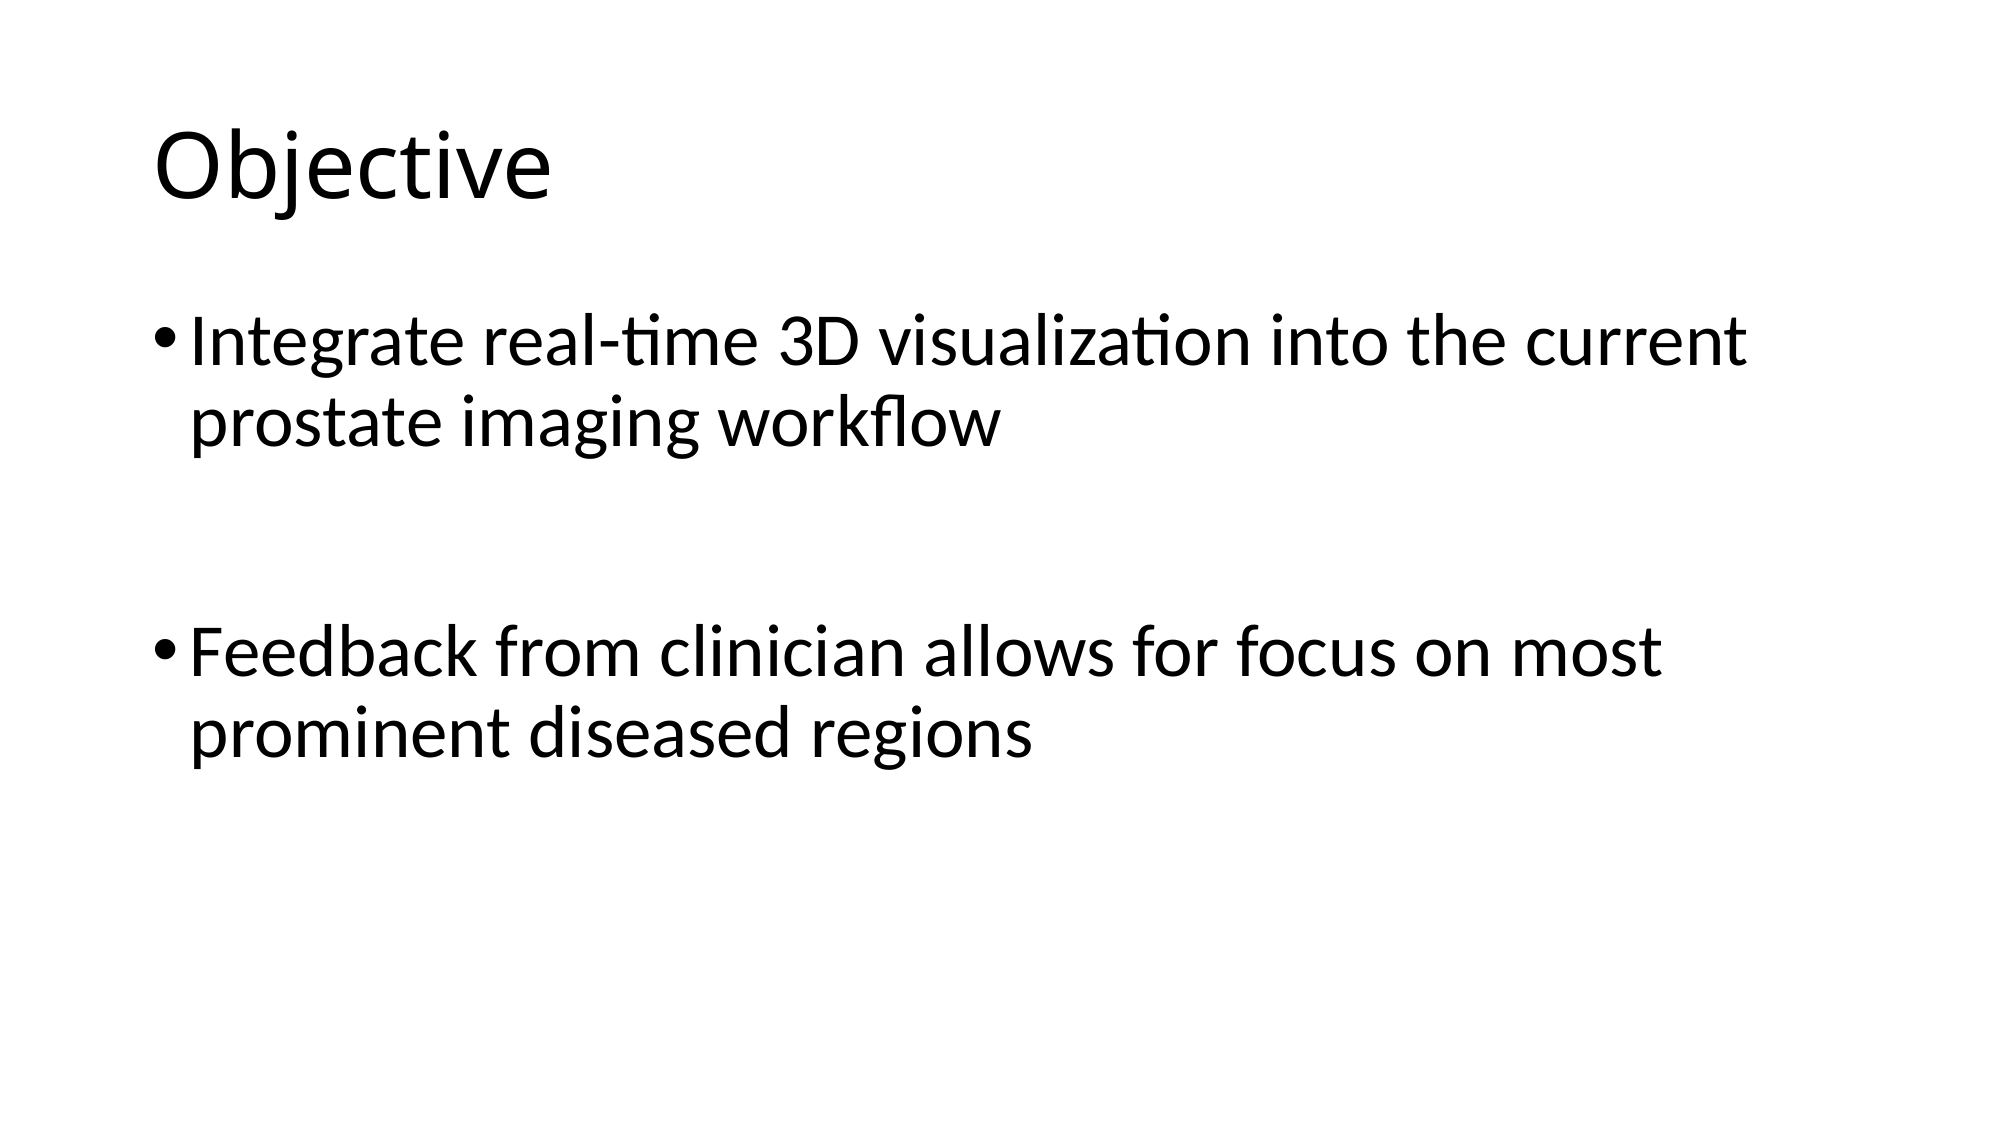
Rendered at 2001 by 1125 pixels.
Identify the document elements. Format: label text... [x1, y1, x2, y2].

title Objective [137, 59, 1863, 278]
list Integrate real-time 3D visualization into the current prostate imaging workflow Feedback from clinician allows for focus on most prominent diseased regions [137, 293, 1863, 1083]
